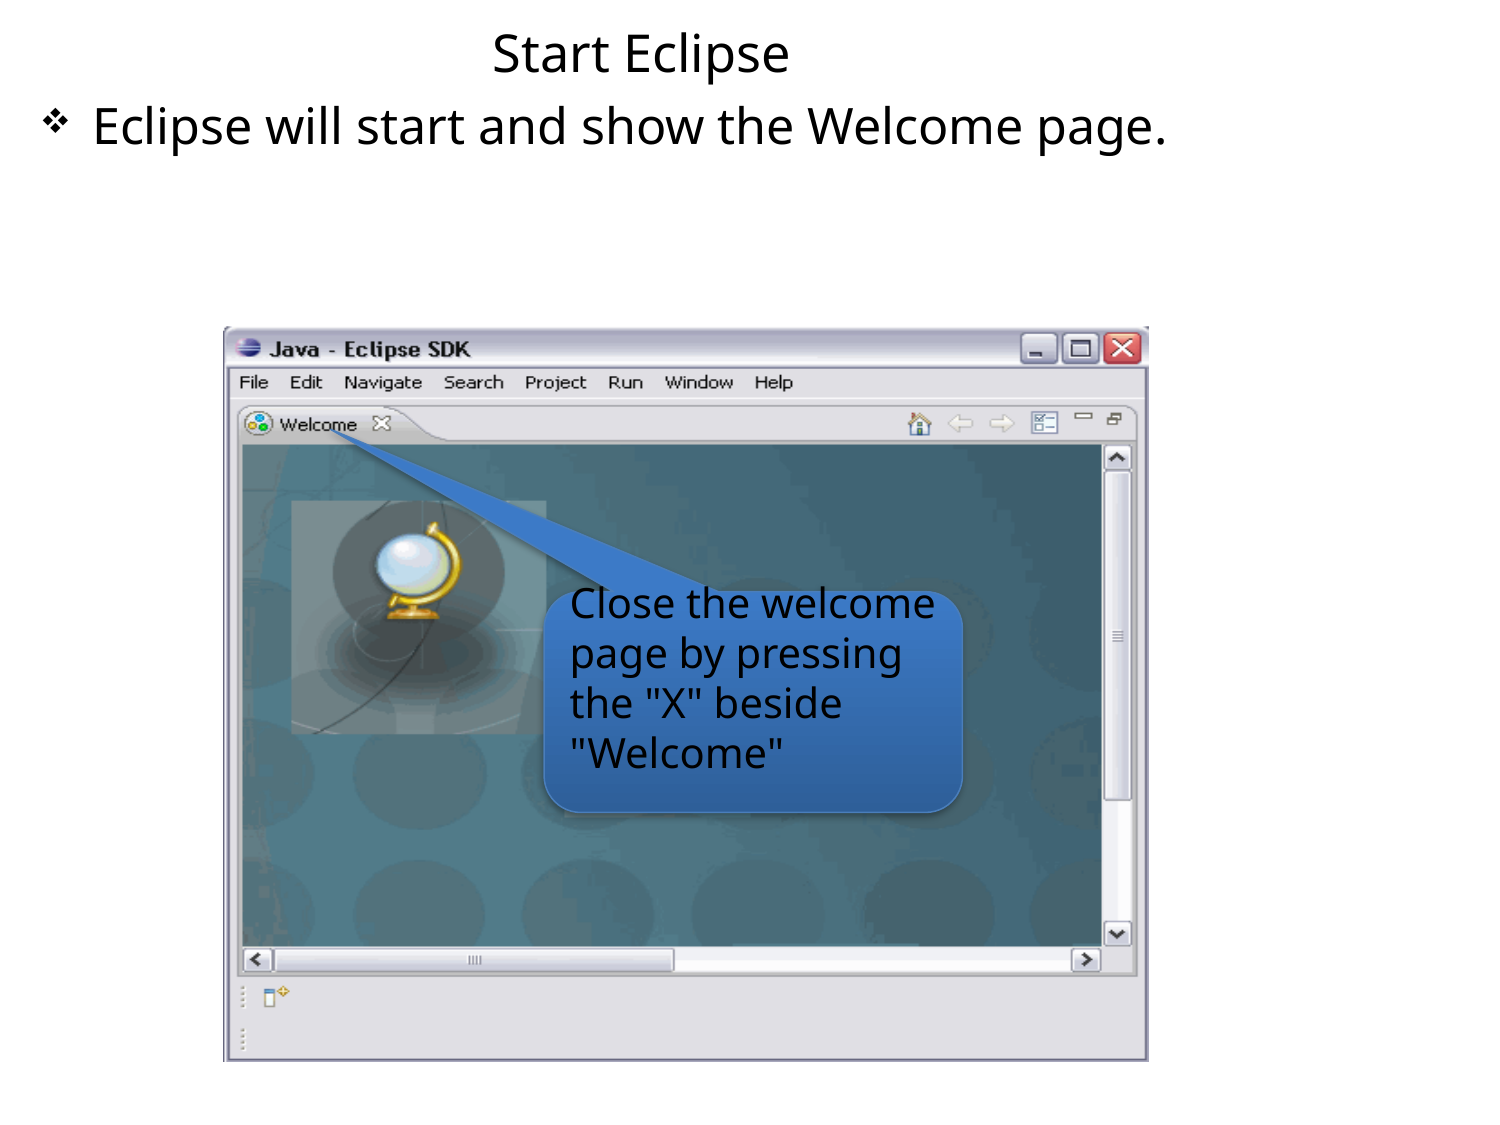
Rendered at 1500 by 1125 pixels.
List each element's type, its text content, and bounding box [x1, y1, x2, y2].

picture [223, 325, 1150, 1062]
title Start Eclipse [21, 12, 1263, 91]
list Eclipse will start and show the Welcome page. [24, 87, 1375, 163]
